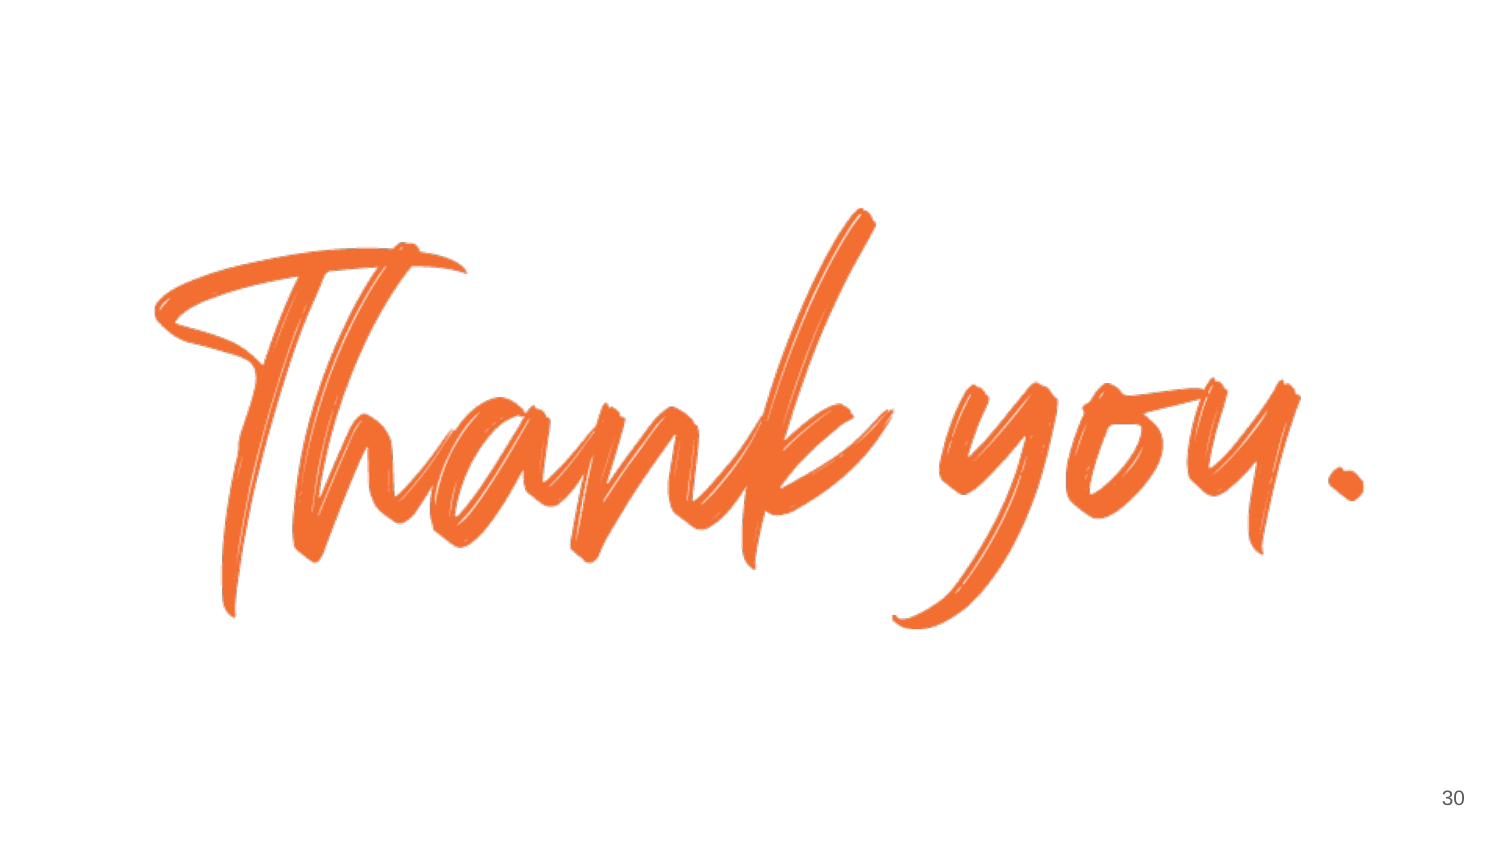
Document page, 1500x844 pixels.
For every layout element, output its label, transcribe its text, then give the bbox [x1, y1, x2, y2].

slide_number 30 [1389, 764, 1480, 830]
picture [120, 205, 1380, 639]
